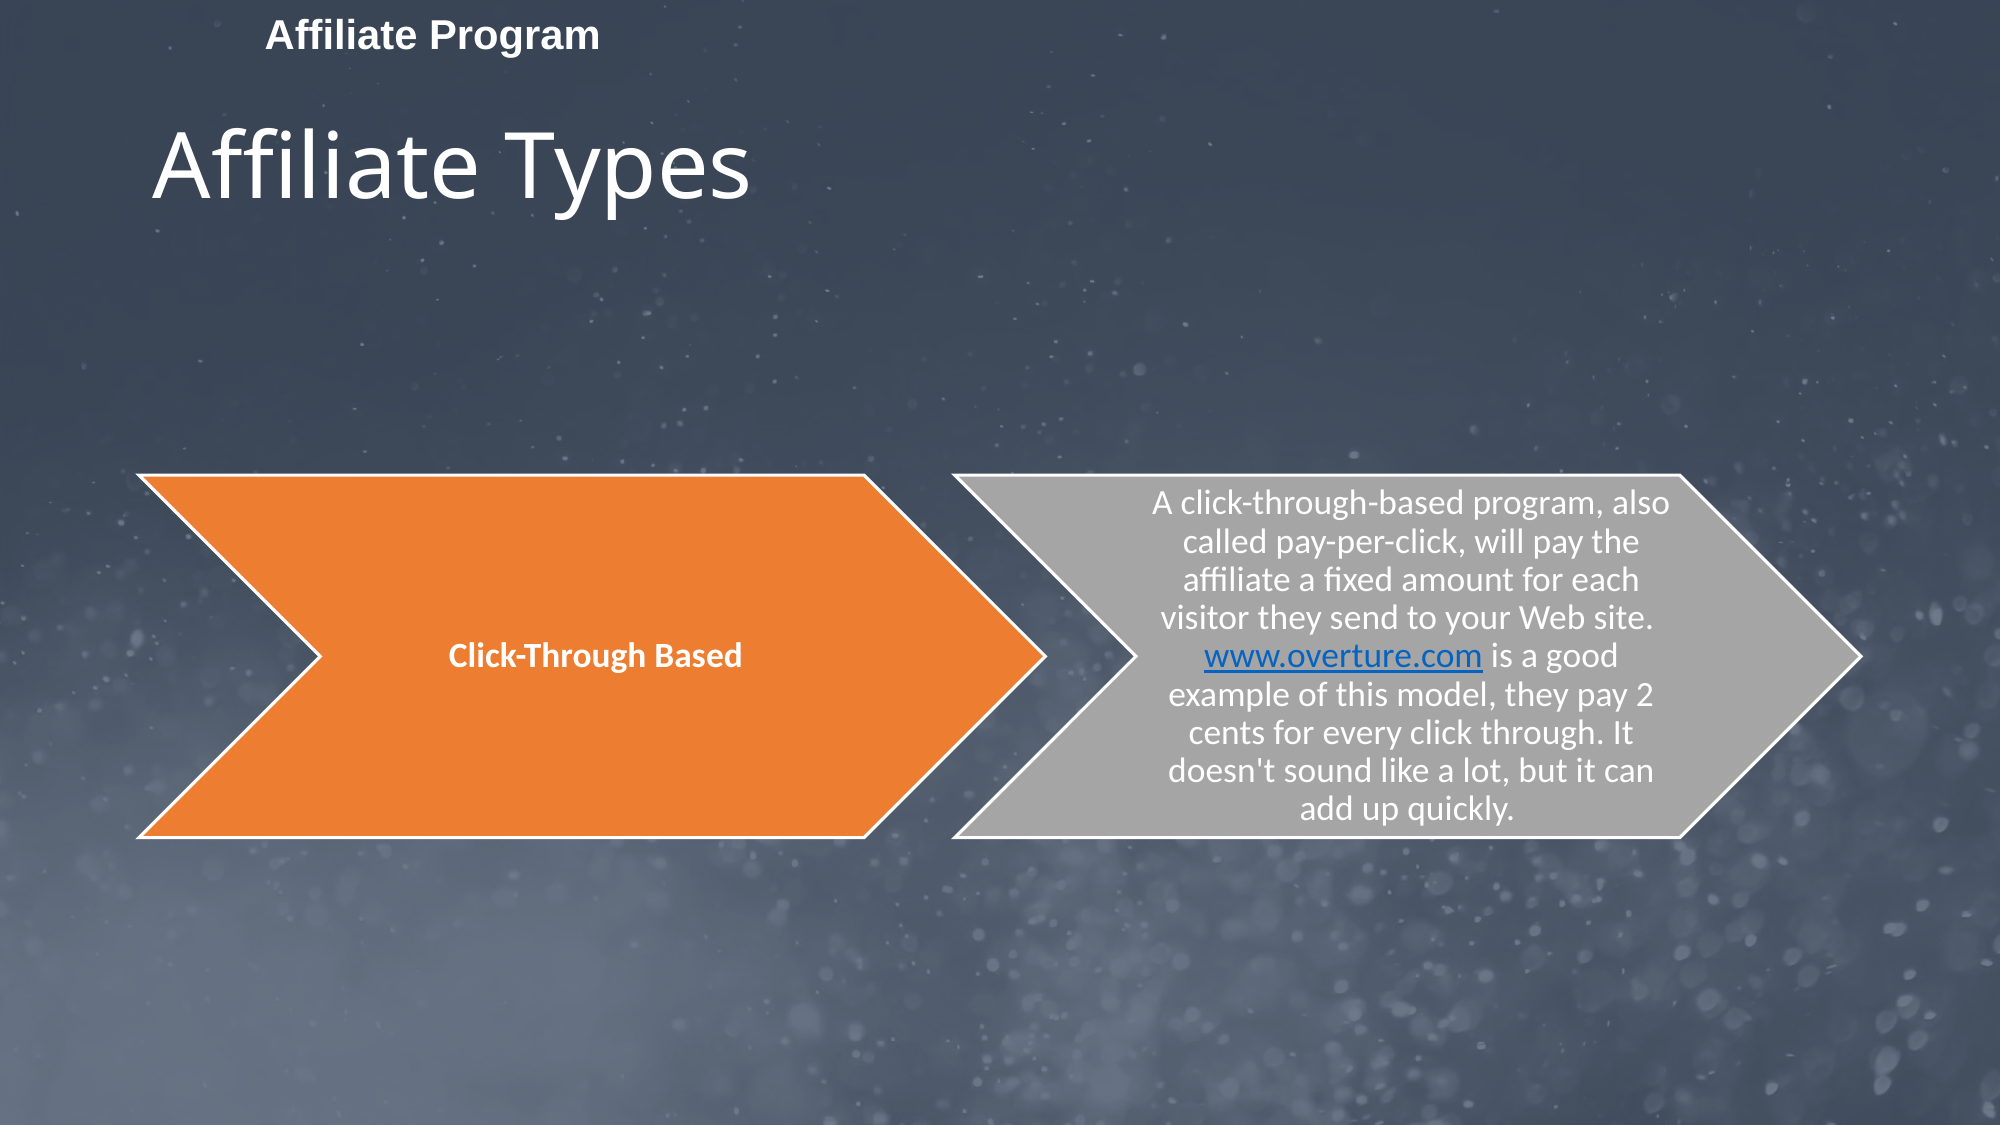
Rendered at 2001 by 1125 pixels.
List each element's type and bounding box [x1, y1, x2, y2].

picture [0, 0, 2000, 1125]
text_box [137, 299, 1863, 1014]
